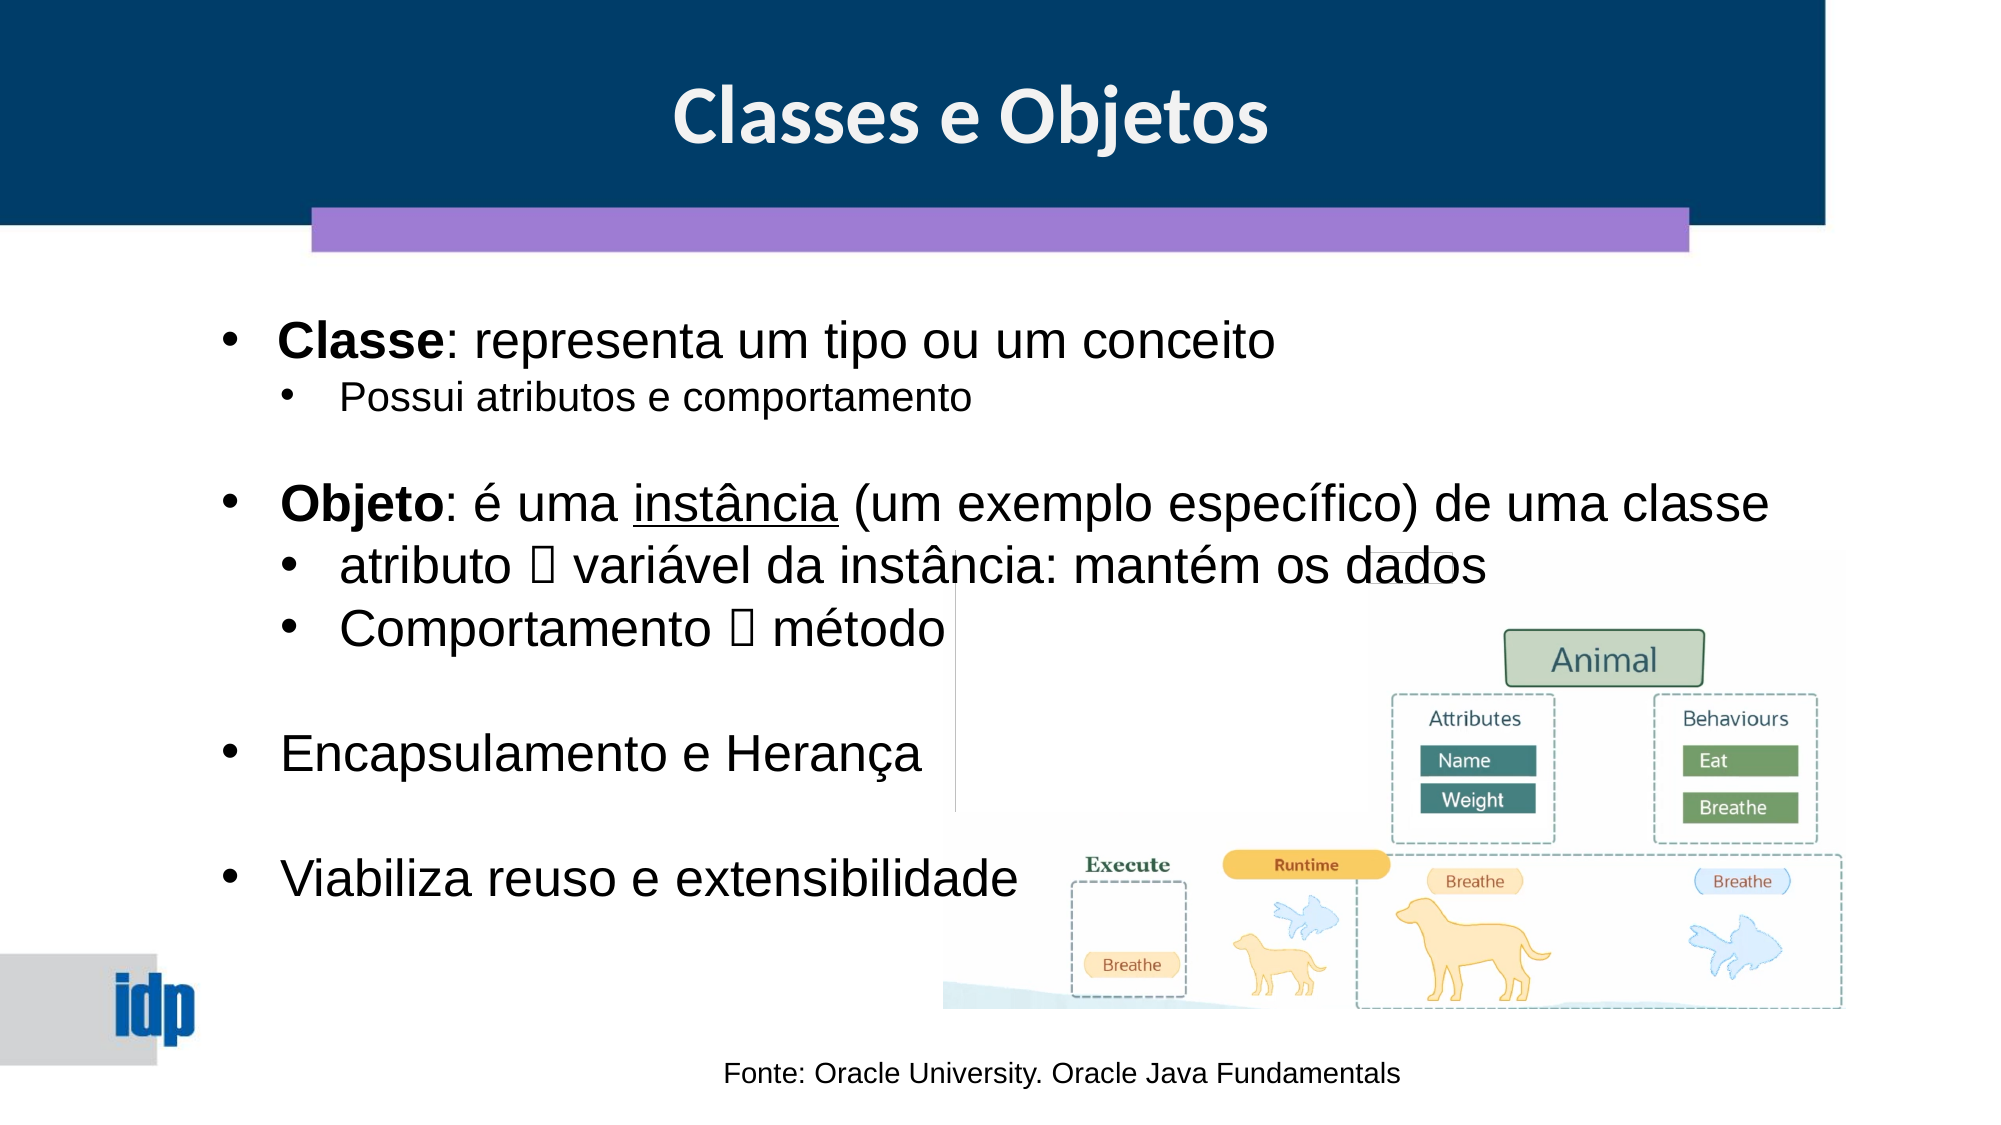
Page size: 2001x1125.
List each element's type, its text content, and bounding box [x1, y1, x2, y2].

text_box Fonte: Oracle University. Oracle Java Fundamentals [708, 1046, 1417, 1097]
picture [0, 0, 2001, 1125]
text_box Classes e Objetos [320, 53, 1624, 169]
text_box Classe: representa um tipo ou um conceito Possui atributos e comportamento Objeto: é uma instância (um exemplo específico) de uma classe atributo  variável da instância: mantém os dados Comportamento  método Encapsulamento e Herança Viabiliza reuso e extensibilidade [206, 299, 1910, 1014]
